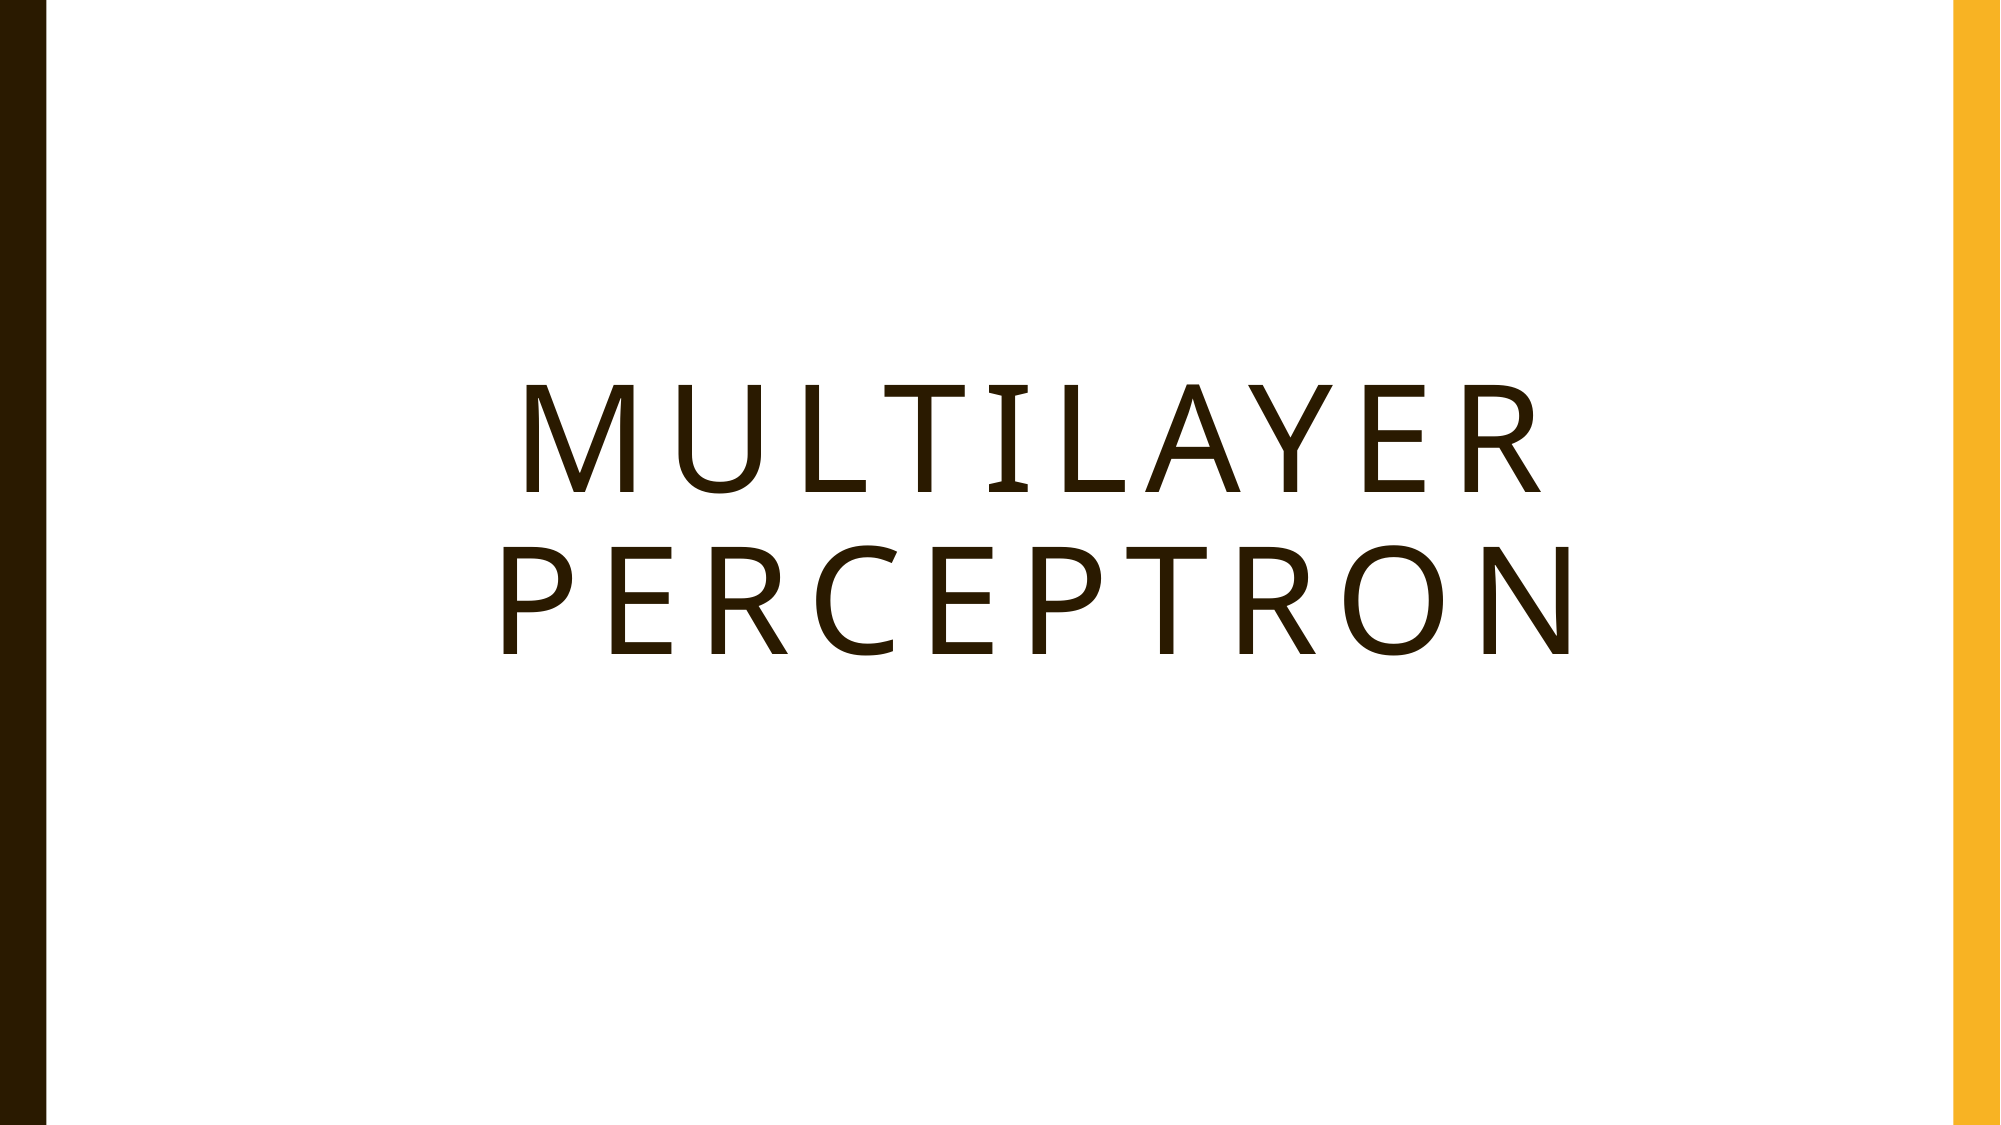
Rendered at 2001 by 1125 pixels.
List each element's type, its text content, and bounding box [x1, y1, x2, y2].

title MULTILAYER PERCEPTRON [275, 285, 1799, 764]
